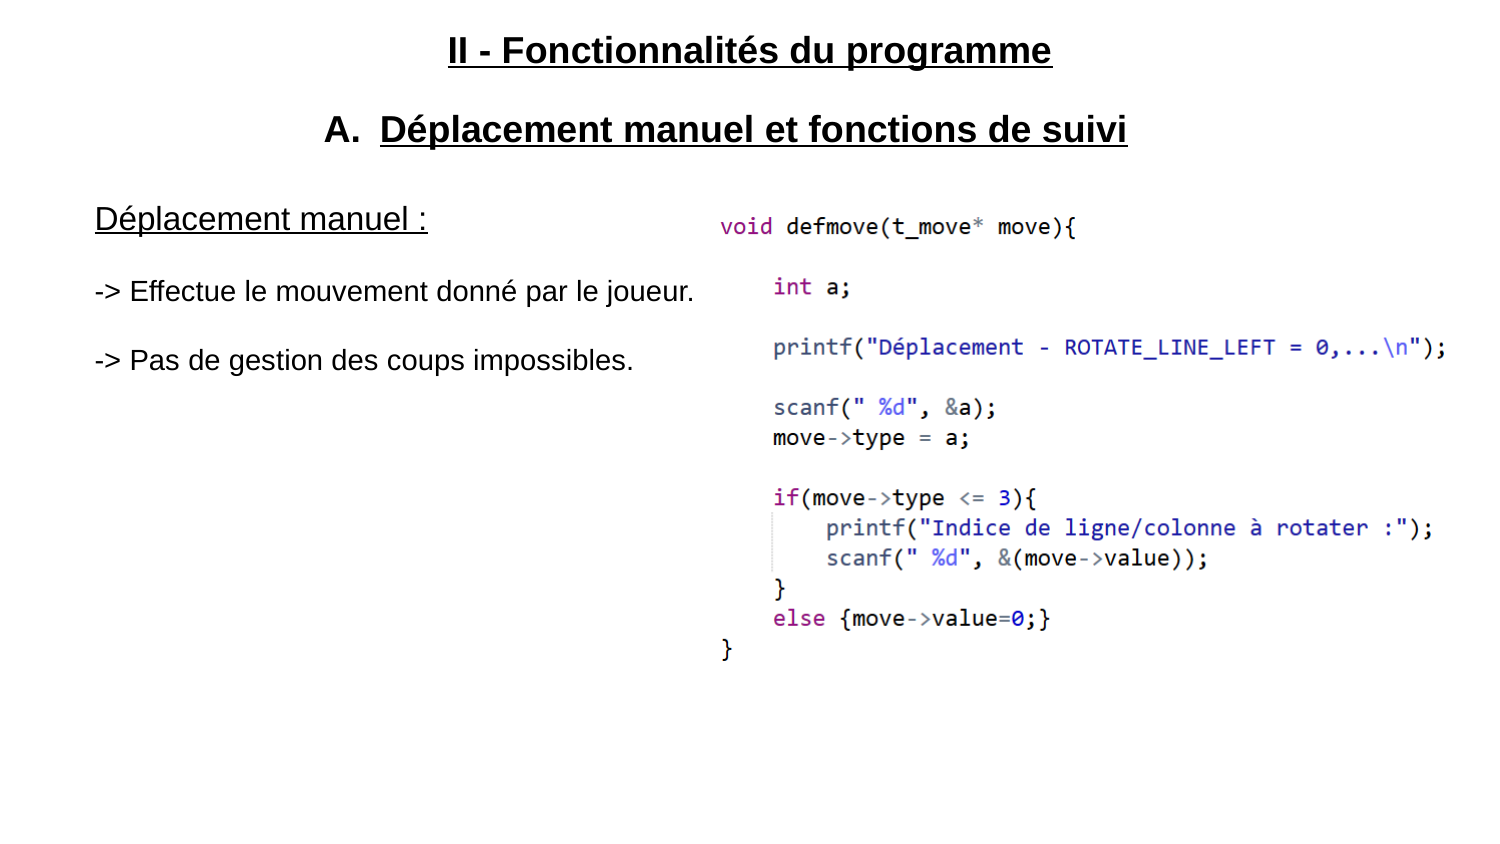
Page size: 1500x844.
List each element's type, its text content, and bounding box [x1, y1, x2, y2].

picture [714, 207, 1452, 672]
text_box II - Fonctionnalités du programme [222, 11, 1278, 100]
text_box Déplacement manuel : -> Effectue le mouvement donné par le joueur. -> Pas de gestion des coups impossibles. [79, 181, 739, 481]
text_box Déplacement manuel et fonctions de suivi [172, 90, 1261, 182]
